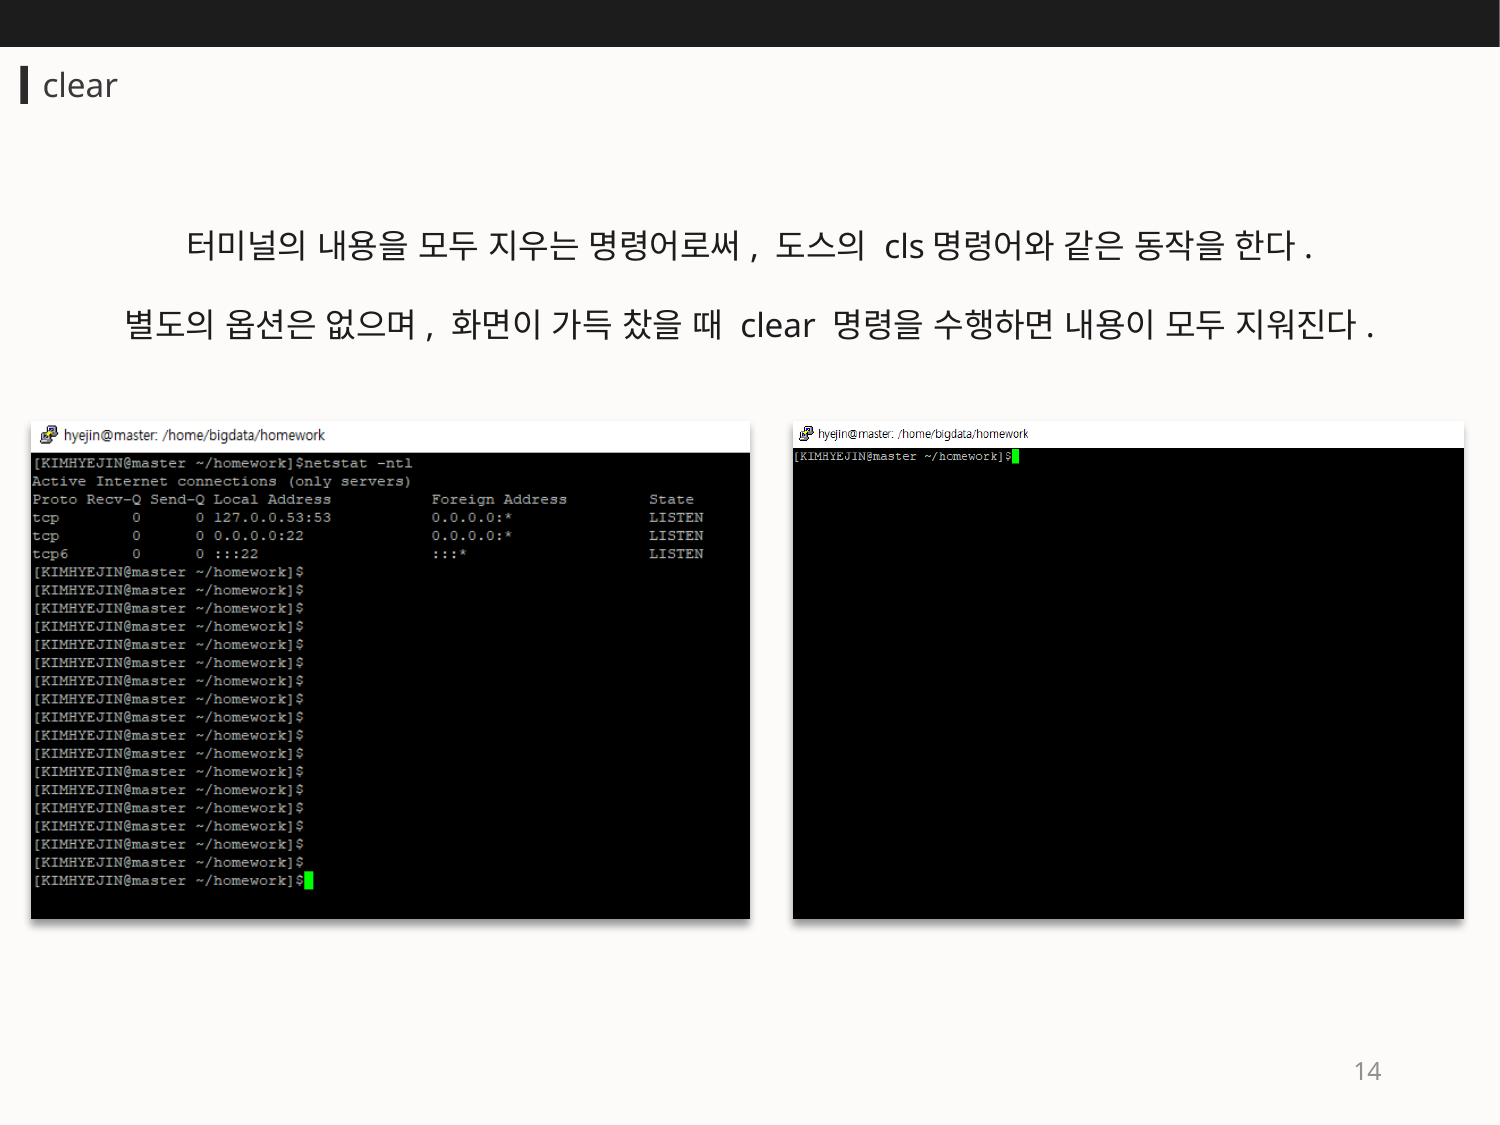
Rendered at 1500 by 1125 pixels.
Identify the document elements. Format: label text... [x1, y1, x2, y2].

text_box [20, 56, 312, 113]
picture [793, 421, 1464, 919]
text_box 터미널의 내용을 모두 지우는 명령어로써, 도스의 cls명령어와 같은 동작을 한다. 별도의 옵션은 없으며, 화면이 가득 찼을 때 clear 명령을 수행하면 내용이 모두 지워진다. [67, 217, 1432, 352]
slide_number 14 [1059, 1042, 1397, 1103]
text_box [0, 0, 1500, 48]
picture [31, 421, 750, 919]
